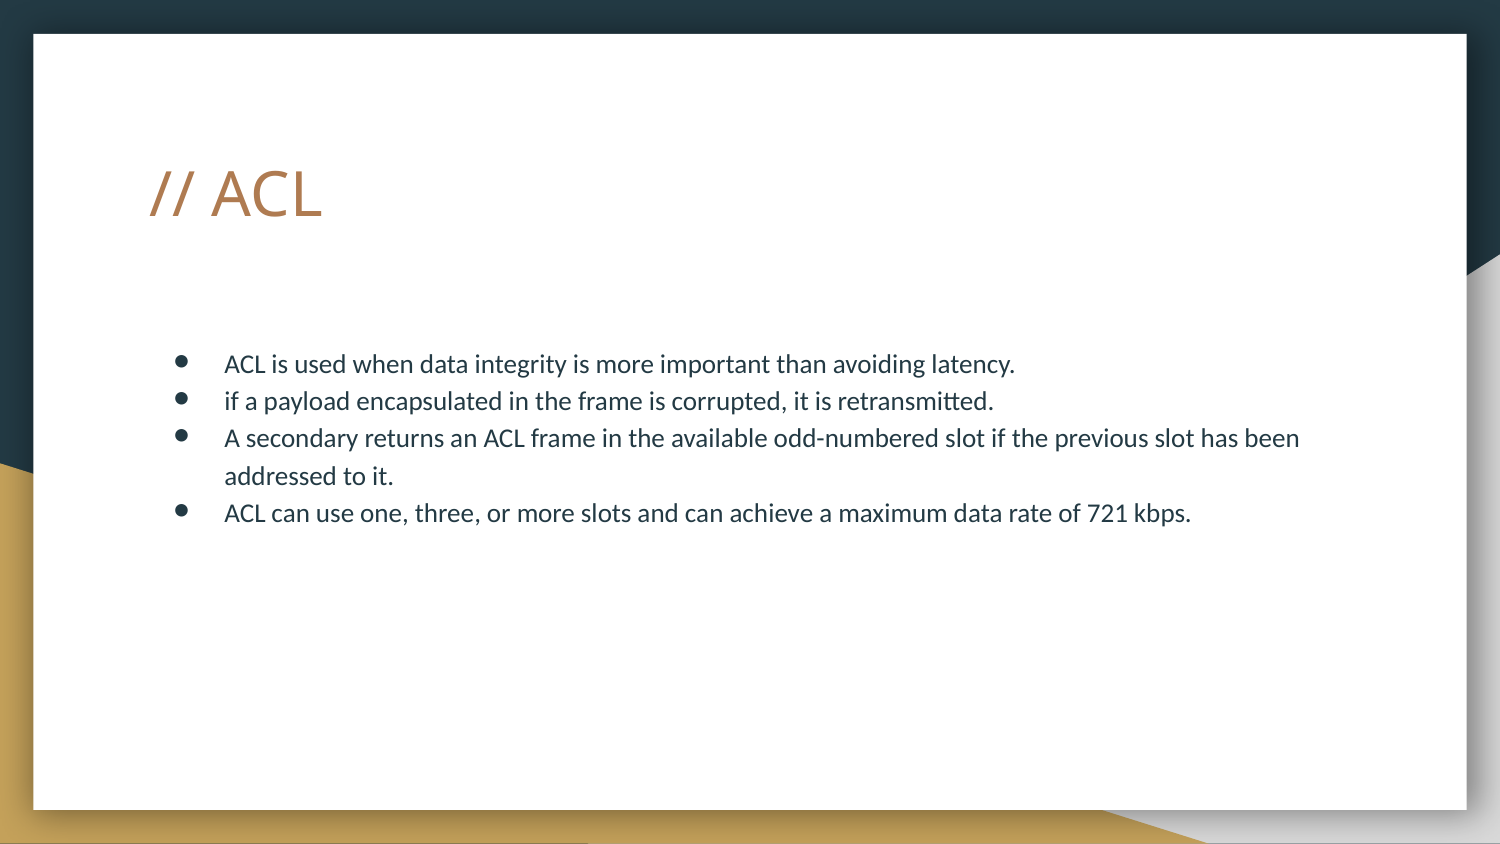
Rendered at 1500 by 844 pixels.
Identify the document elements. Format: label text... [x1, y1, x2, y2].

list ACL is used when data integrity is more important than avoiding latency. if a payload encapsulated in the frame is corrupted, it is retransmitted. A secondary returns an ACL frame in the available odd-numbered slot if the previous slot has been addressed to it. ACL can use one, three, or more slots and can achieve a maximum data rate of 721 kbps. [134, 326, 1366, 729]
title // ACL [134, 138, 1366, 296]
